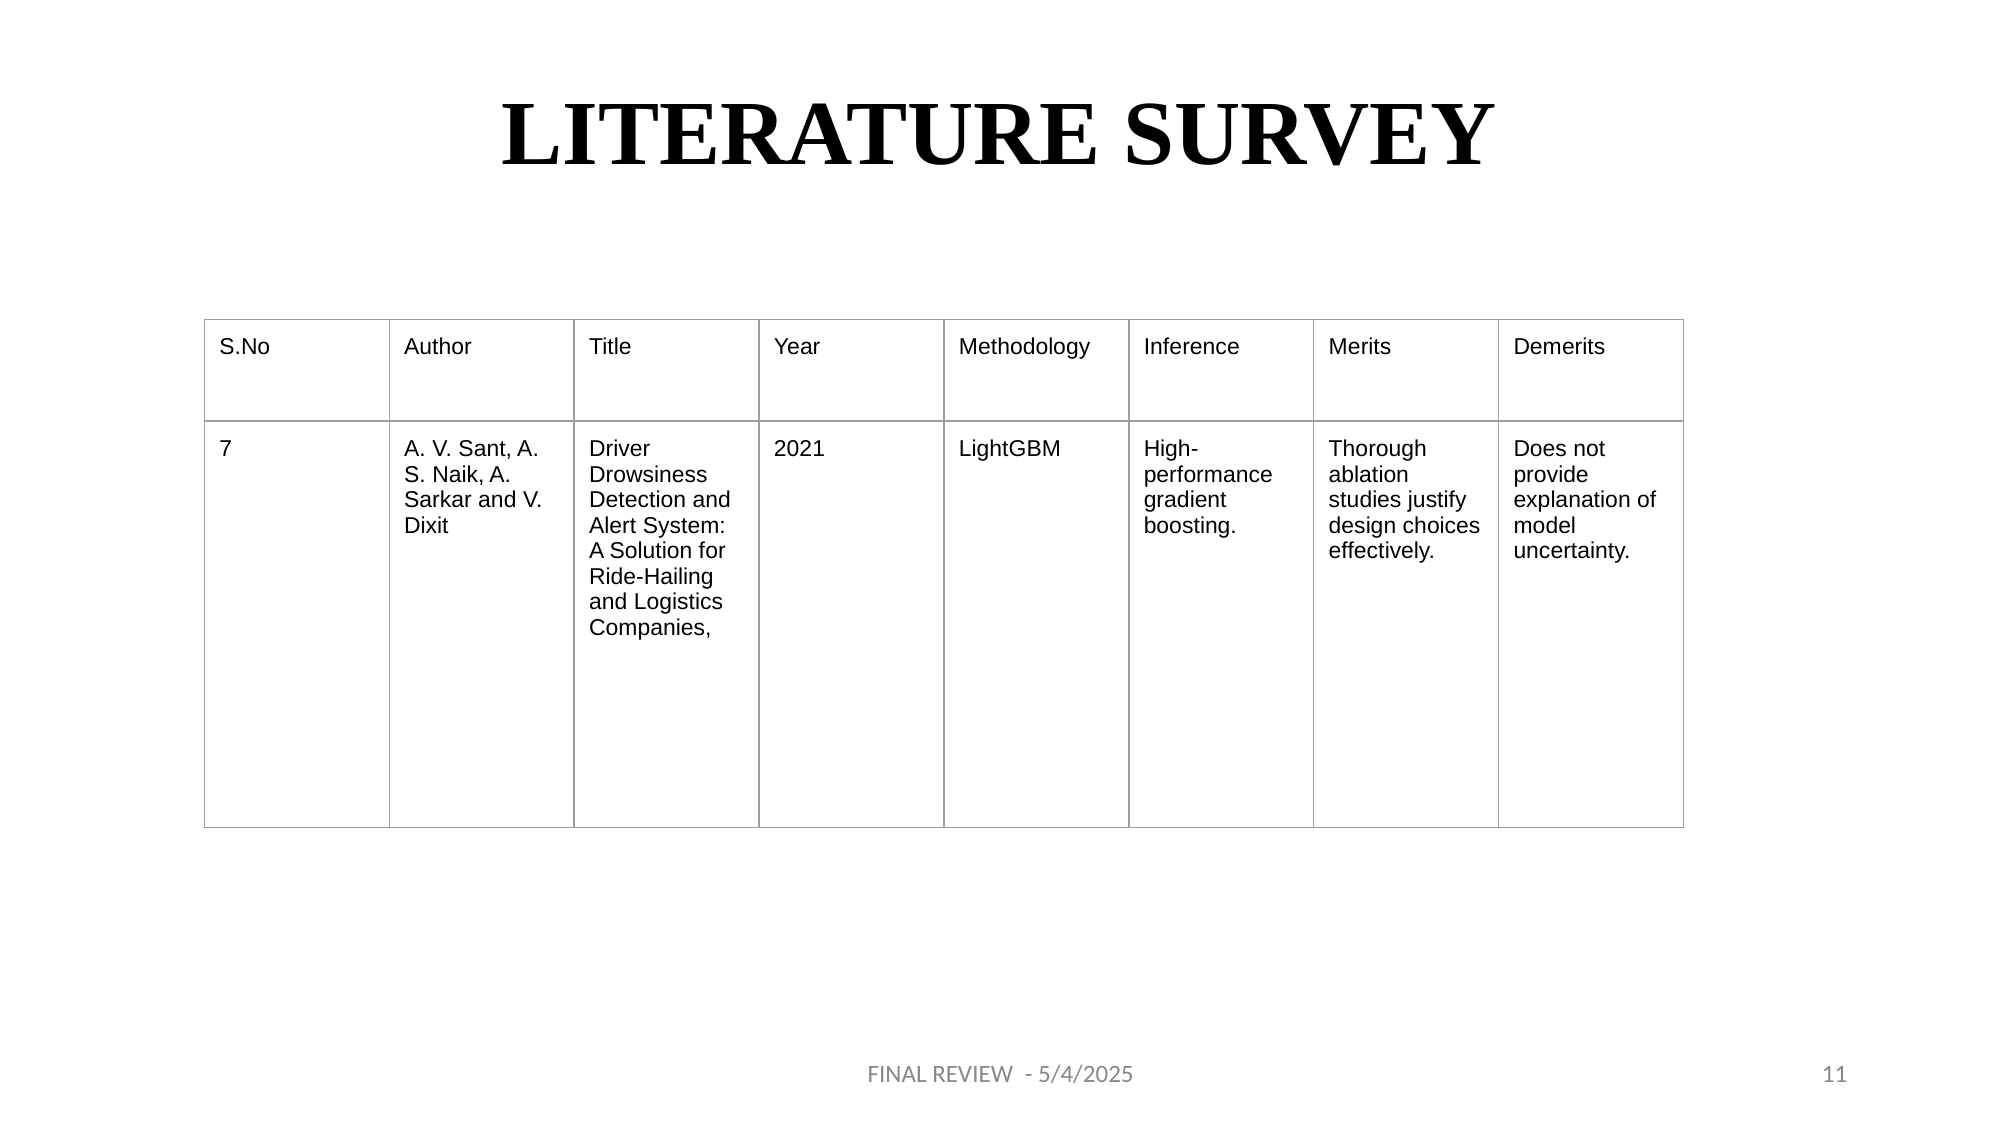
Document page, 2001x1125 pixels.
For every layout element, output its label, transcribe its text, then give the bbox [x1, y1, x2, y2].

table_header Year [760, 320, 943, 420]
slide_number 11 [1412, 1042, 1863, 1103]
table_cell Thorough ablation studies justify design choices effectively. [1314, 422, 1498, 827]
table_header Demerits [1499, 320, 1683, 420]
footer FINAL REVIEW - 5/4/2025 [662, 1042, 1338, 1103]
table_header Author [390, 320, 573, 420]
table_cell Does not provide explanation of model uncertainty. [1499, 422, 1683, 827]
table_cell LightGBM [945, 422, 1128, 827]
table_cell High-performance gradient boosting. [1130, 422, 1313, 827]
table_header Title [575, 320, 758, 420]
title LITERATURE SURVEY [137, 59, 1863, 210]
table_header Inference [1130, 320, 1313, 420]
table_cell A. V. Sant, A. S. Naik, A. Sarkar and V. Dixit [390, 422, 573, 827]
table_cell 7 [205, 422, 389, 827]
table_header Methodology [945, 320, 1128, 420]
table_header Merits [1314, 320, 1498, 420]
table_cell 2021 [760, 422, 943, 827]
table_cell Driver Drowsiness Detection and Alert System: A Solution for Ride-Hailing and Logistics Companies, [575, 422, 758, 827]
table_header S.No [205, 320, 389, 420]
